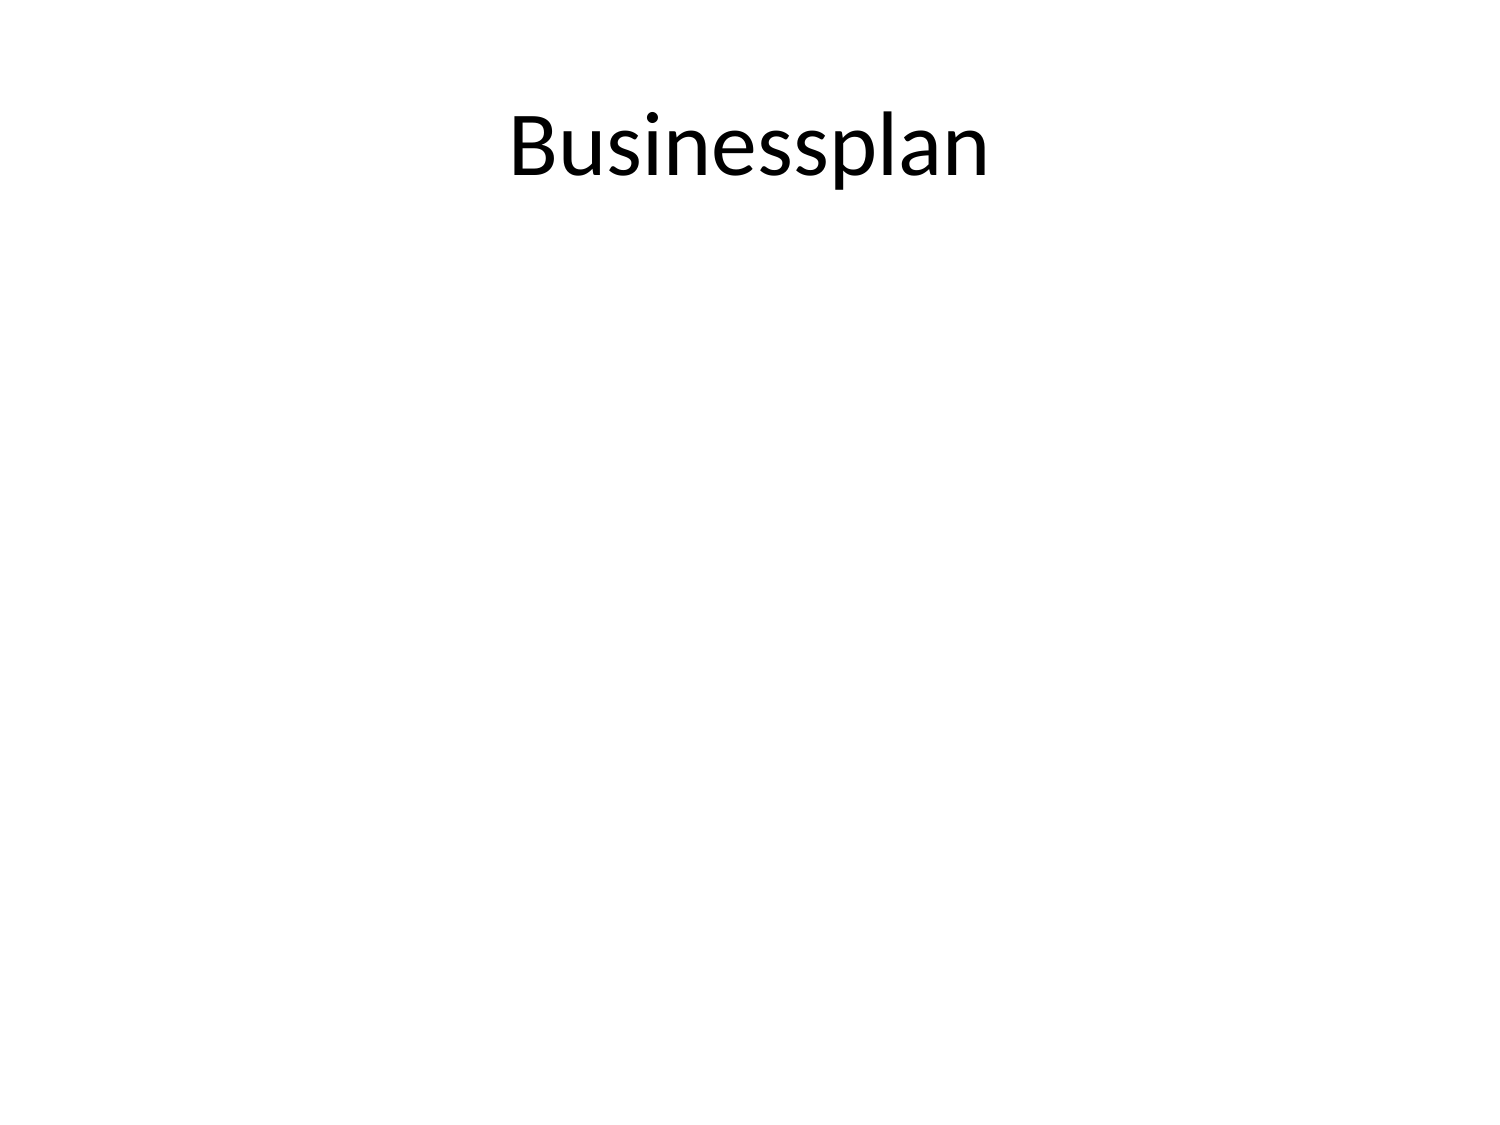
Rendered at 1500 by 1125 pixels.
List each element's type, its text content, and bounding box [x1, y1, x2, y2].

title Businessplan [75, 45, 1425, 233]
